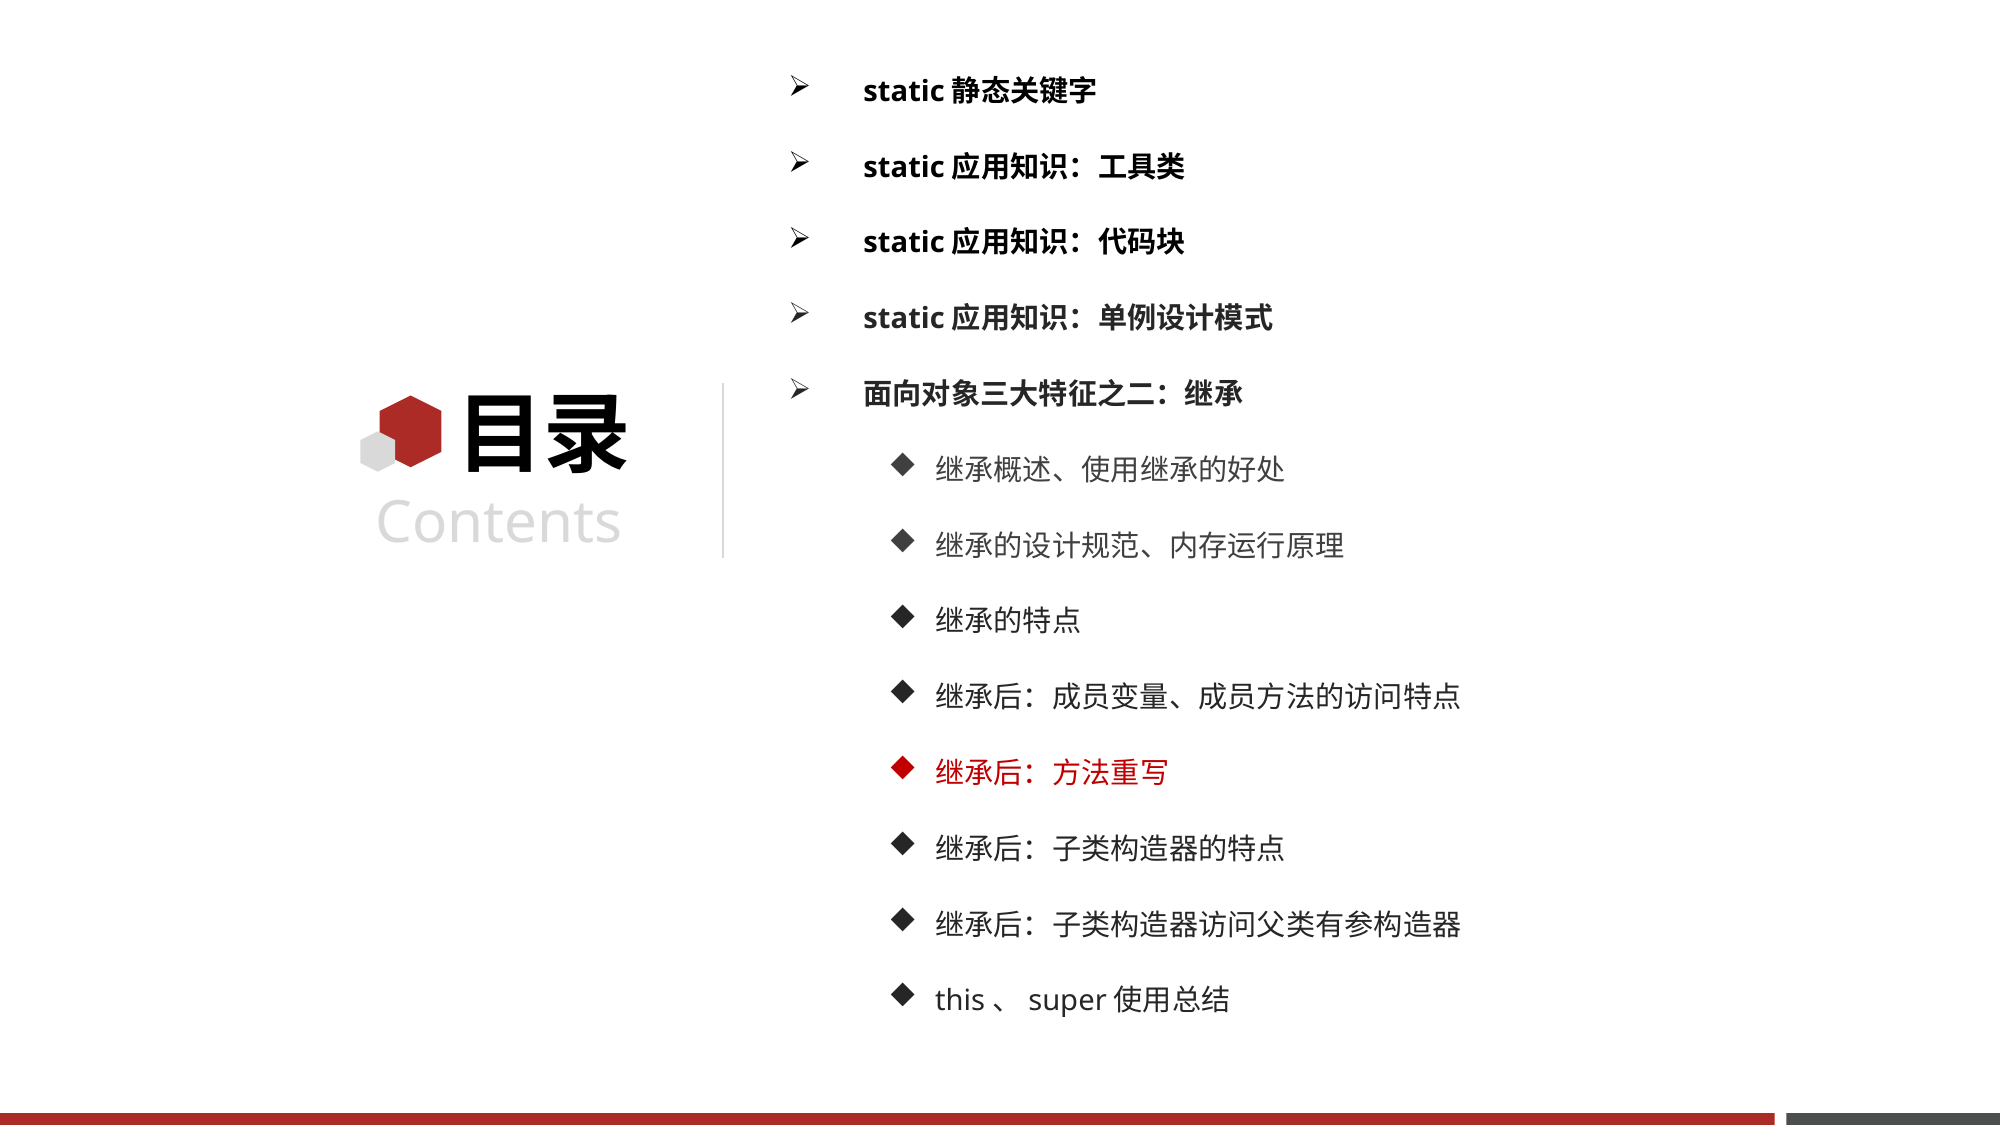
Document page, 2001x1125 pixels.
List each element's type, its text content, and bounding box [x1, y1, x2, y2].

list static静态关键字 static应用知识：工具类 static应用知识：代码块 static应用知识：单例设计模式 面向对象三大特征之二：继承 继承概述、使用继承的好处 继承的设计规范、内存运行原理 继承的特点 继承后：成员变量、成员方法的访问特点 继承后：方法重写 继承后：子类构造器的特点 继承后：子类构造器访问父类有参构造器 this、super使用总结 [773, 114, 1832, 1037]
